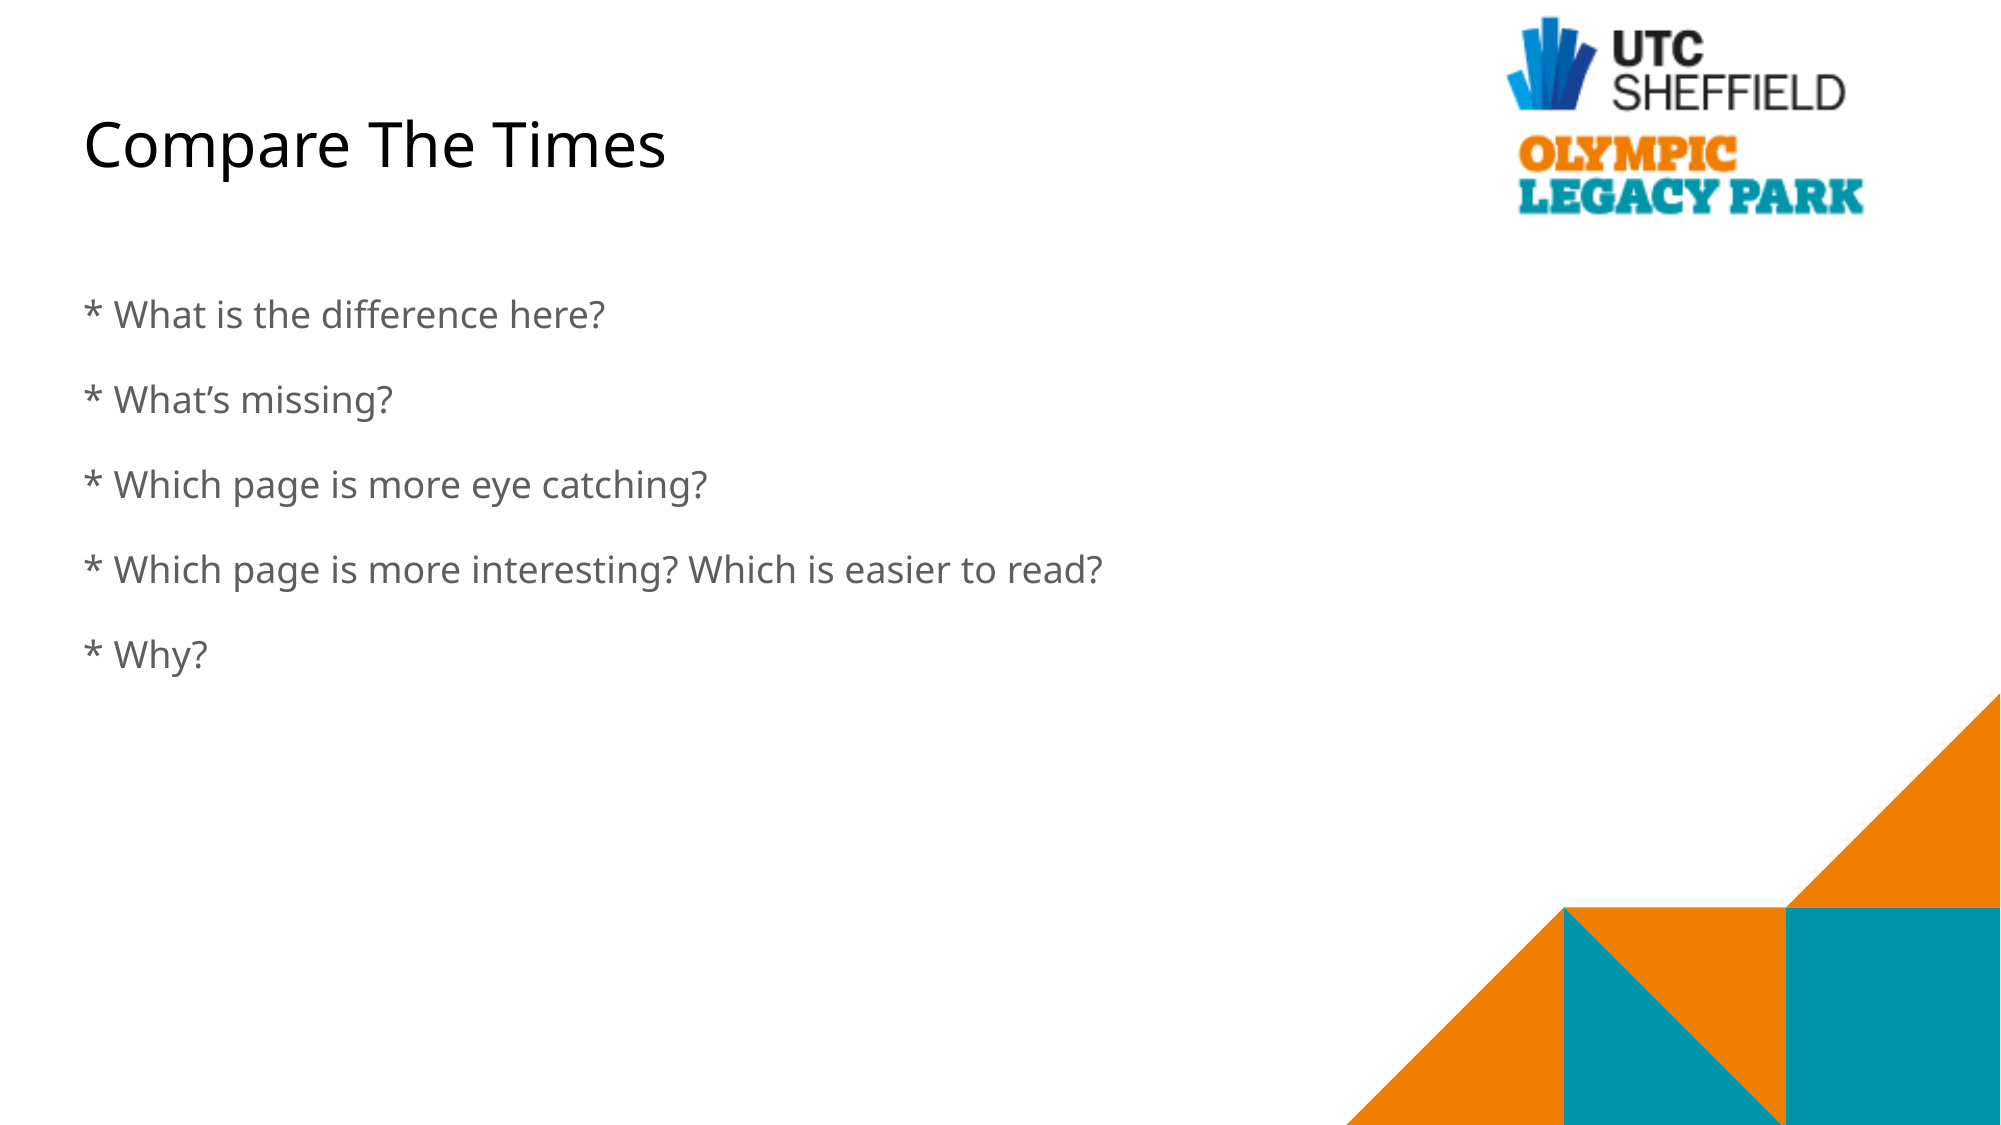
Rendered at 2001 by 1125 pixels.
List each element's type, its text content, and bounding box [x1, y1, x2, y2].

title Compare The Times [68, 89, 1932, 223]
list * What is the difference here? * What’s missing? * Which page is more eye catching? * Which page is more interesting? Which is easier to read? * Why? [68, 268, 1932, 1000]
picture [1479, 0, 2000, 244]
